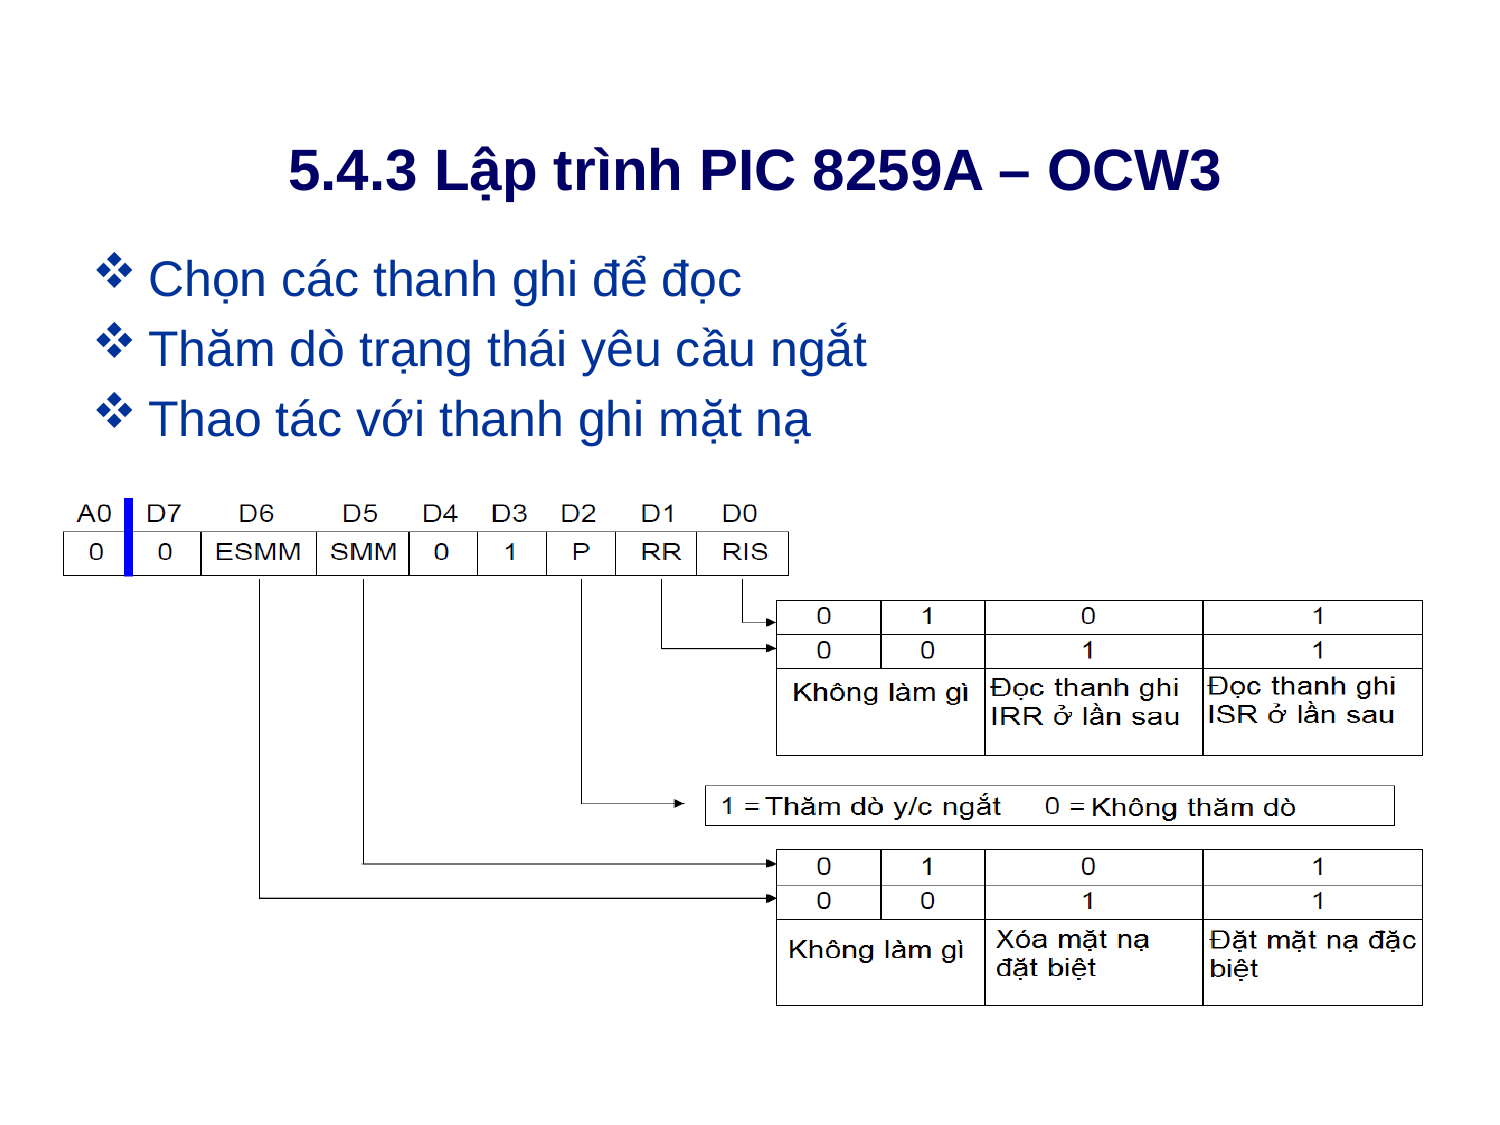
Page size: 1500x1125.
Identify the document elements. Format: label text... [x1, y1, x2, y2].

list Chọn các thanh ghi để đọc Thăm dò trạng thái yêu cầu ngắt Thao tác với thanh ghi mặt nạ [77, 238, 1428, 464]
title 5.4.3 Lập trình PIC 8259A – OCW3 [37, 125, 1474, 211]
picture [41, 486, 1430, 1012]
